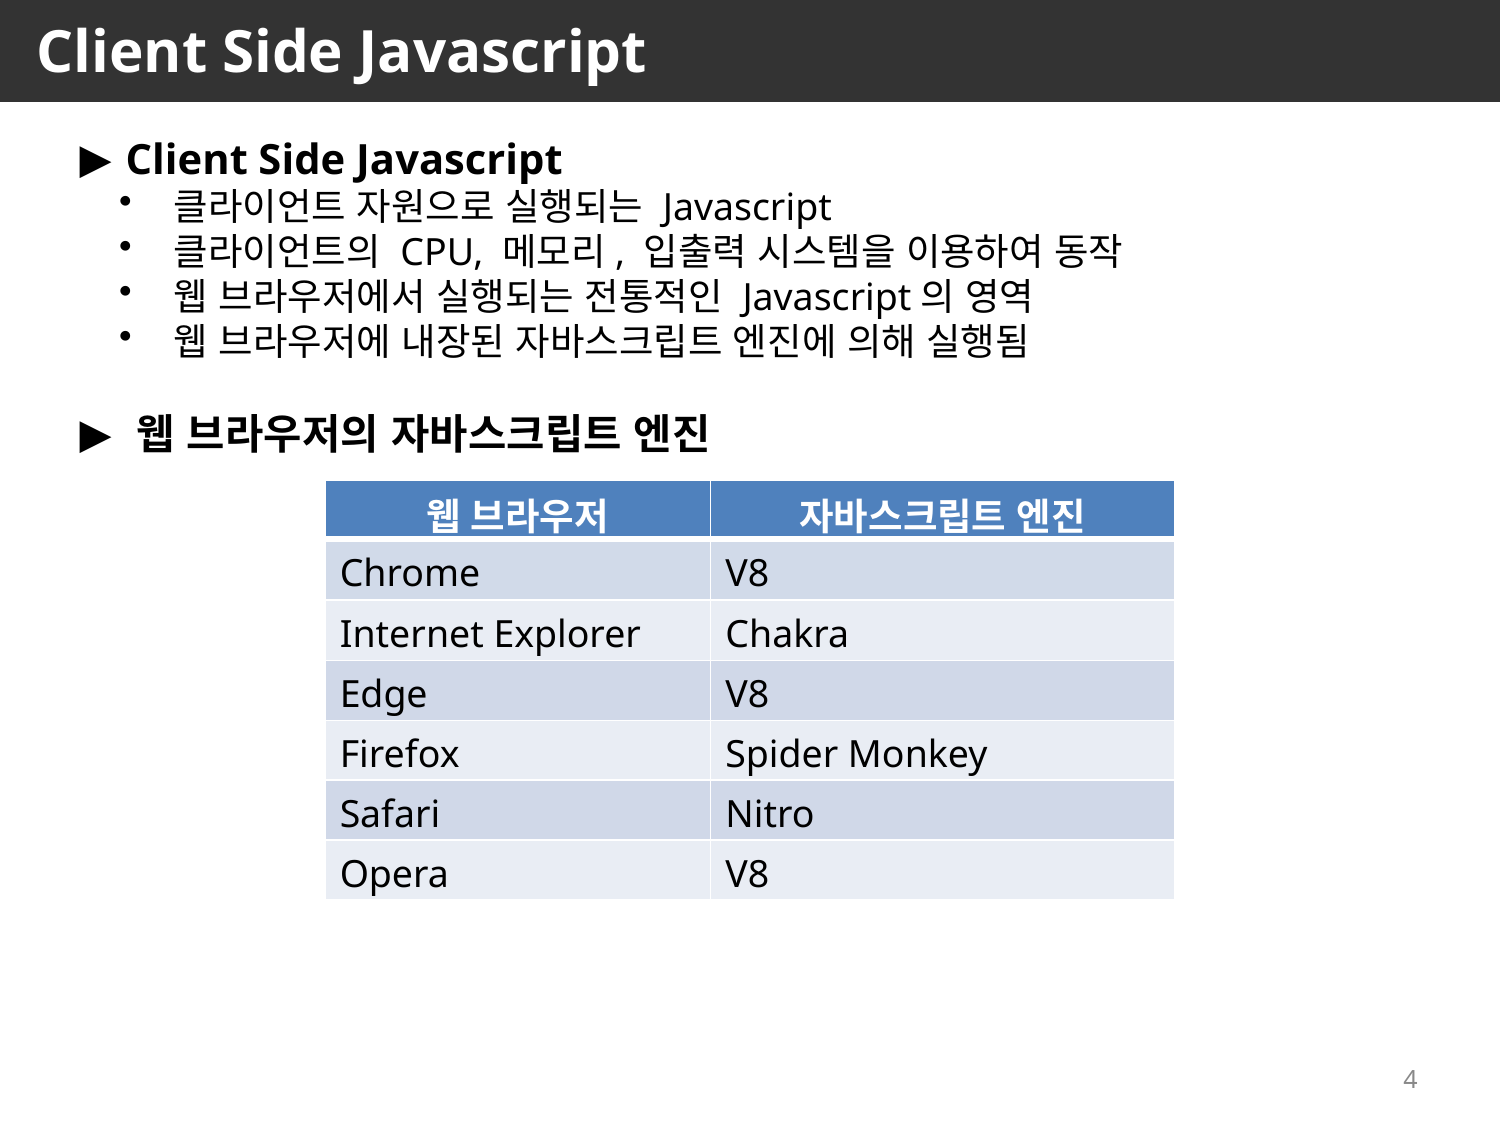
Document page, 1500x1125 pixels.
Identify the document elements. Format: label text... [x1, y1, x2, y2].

picture [0, 0, 1500, 103]
slide_number 4 [1082, 1050, 1433, 1111]
table_header 웹 브라우저 [326, 481, 710, 536]
table_cell Internet Explorer [326, 601, 710, 660]
table_cell Opera [326, 841, 710, 899]
table_cell Spider Monkey [711, 721, 1174, 779]
table_header V8 [711, 542, 1174, 599]
table_header 자바스크립트 엔진 [711, 481, 1174, 536]
table_cell V8 [711, 661, 1174, 720]
table_cell Firefox [326, 721, 710, 779]
table_header Chrome [326, 542, 710, 599]
text_box Client Side Javascript 클라이언트 자원으로 실행되는 Javascript 클라이언트의 CPU, 메모리, 입출력 시스템을 이용하여 동작 웹 브라우저에서 실행되는 전통적인 Javascript의 영역 웹 브라우저에 내장된 자바스크립트 엔진에 의해 실행됨 웹 브라우저의 자바스크립트 엔진 [64, 125, 1436, 466]
table_cell Edge [326, 661, 710, 720]
table_cell Chakra [711, 601, 1174, 660]
table_cell Safari [326, 781, 710, 839]
table_cell Nitro [711, 781, 1174, 839]
table_cell V8 [711, 841, 1174, 899]
